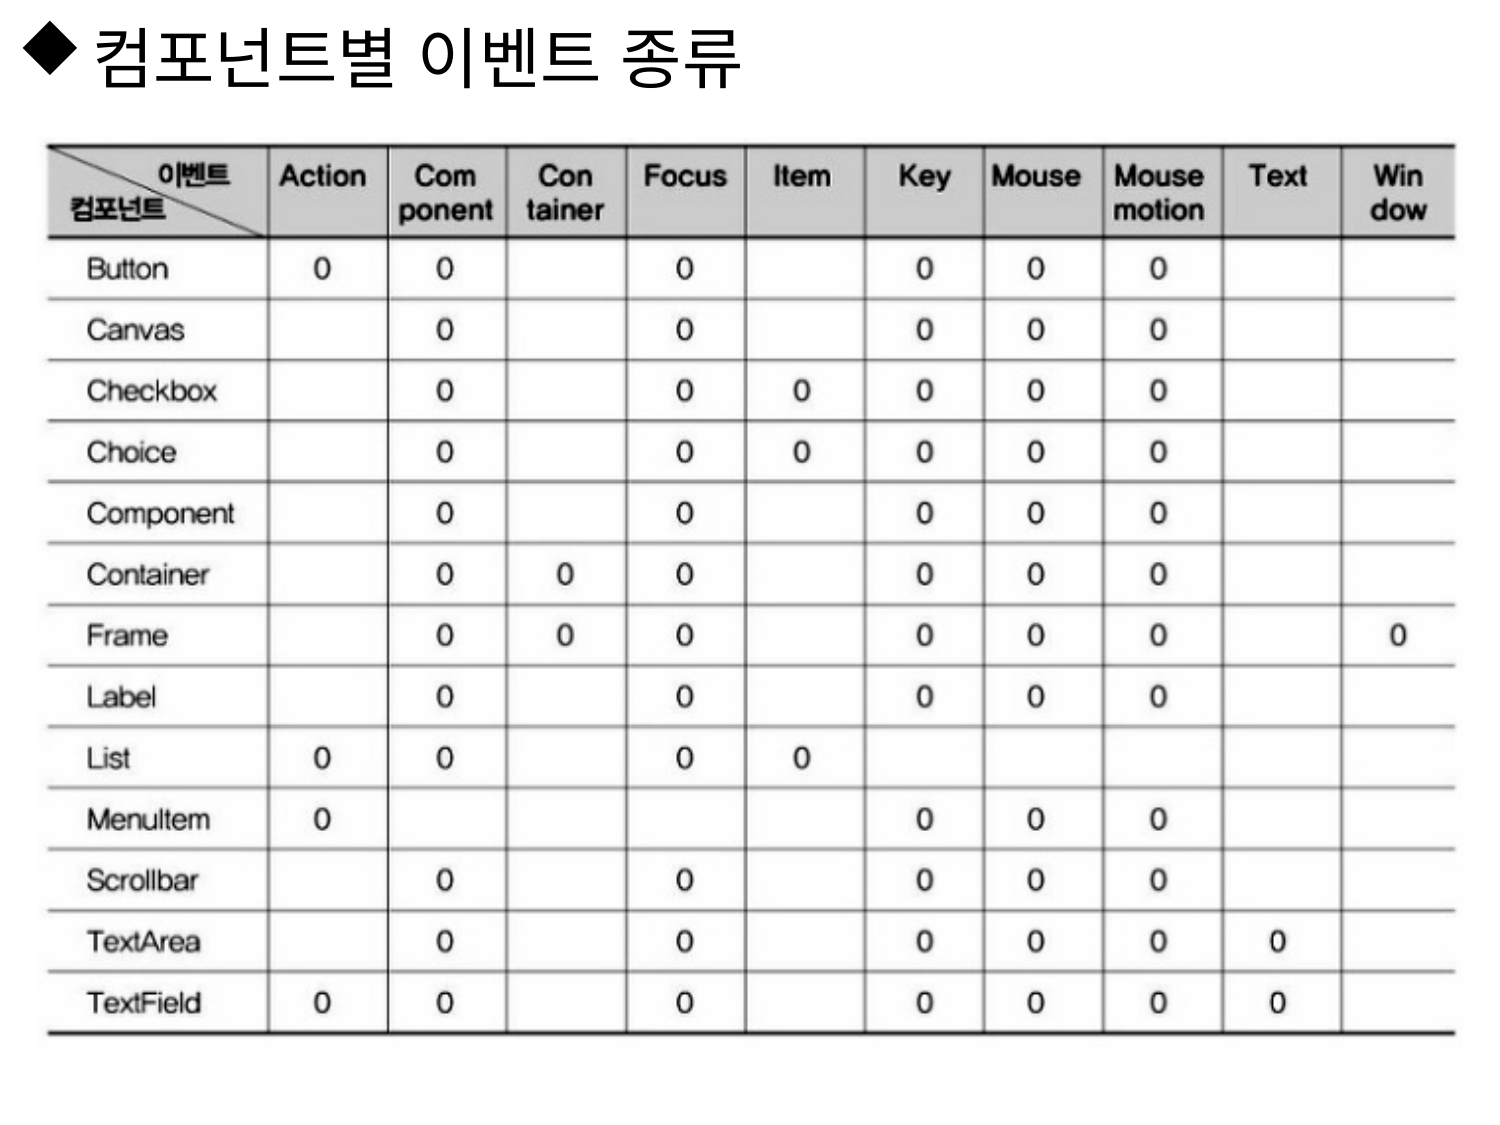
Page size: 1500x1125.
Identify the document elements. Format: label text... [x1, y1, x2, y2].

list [37, 136, 1463, 1047]
title 컴포넌트별 이벤트 종류 [2, 0, 1500, 114]
